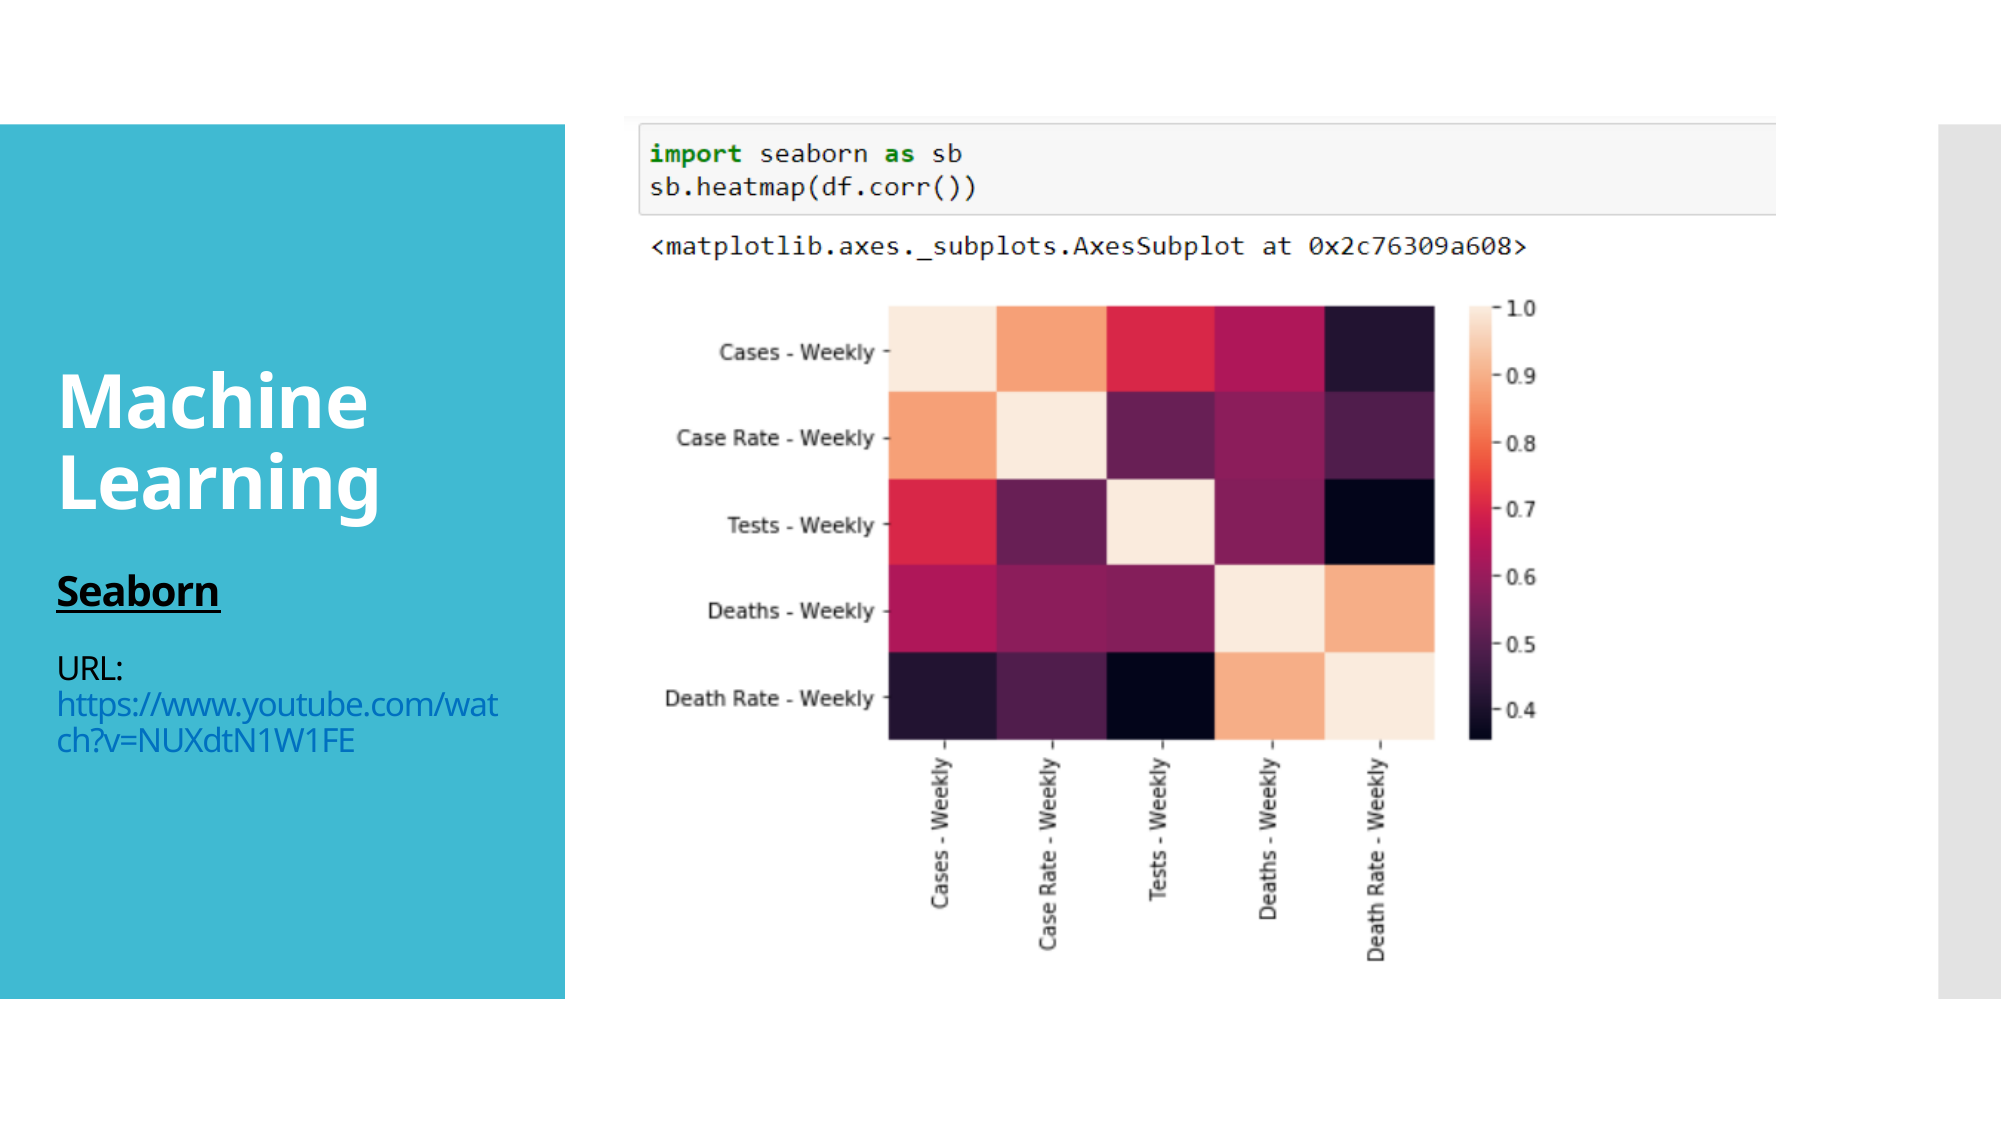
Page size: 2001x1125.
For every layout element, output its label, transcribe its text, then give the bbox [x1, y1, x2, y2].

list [623, 116, 1776, 981]
title Machine Learning Seaborn URL: https://www.youtube.com/watch?v=NUXdtN1W1FE [41, 184, 525, 940]
